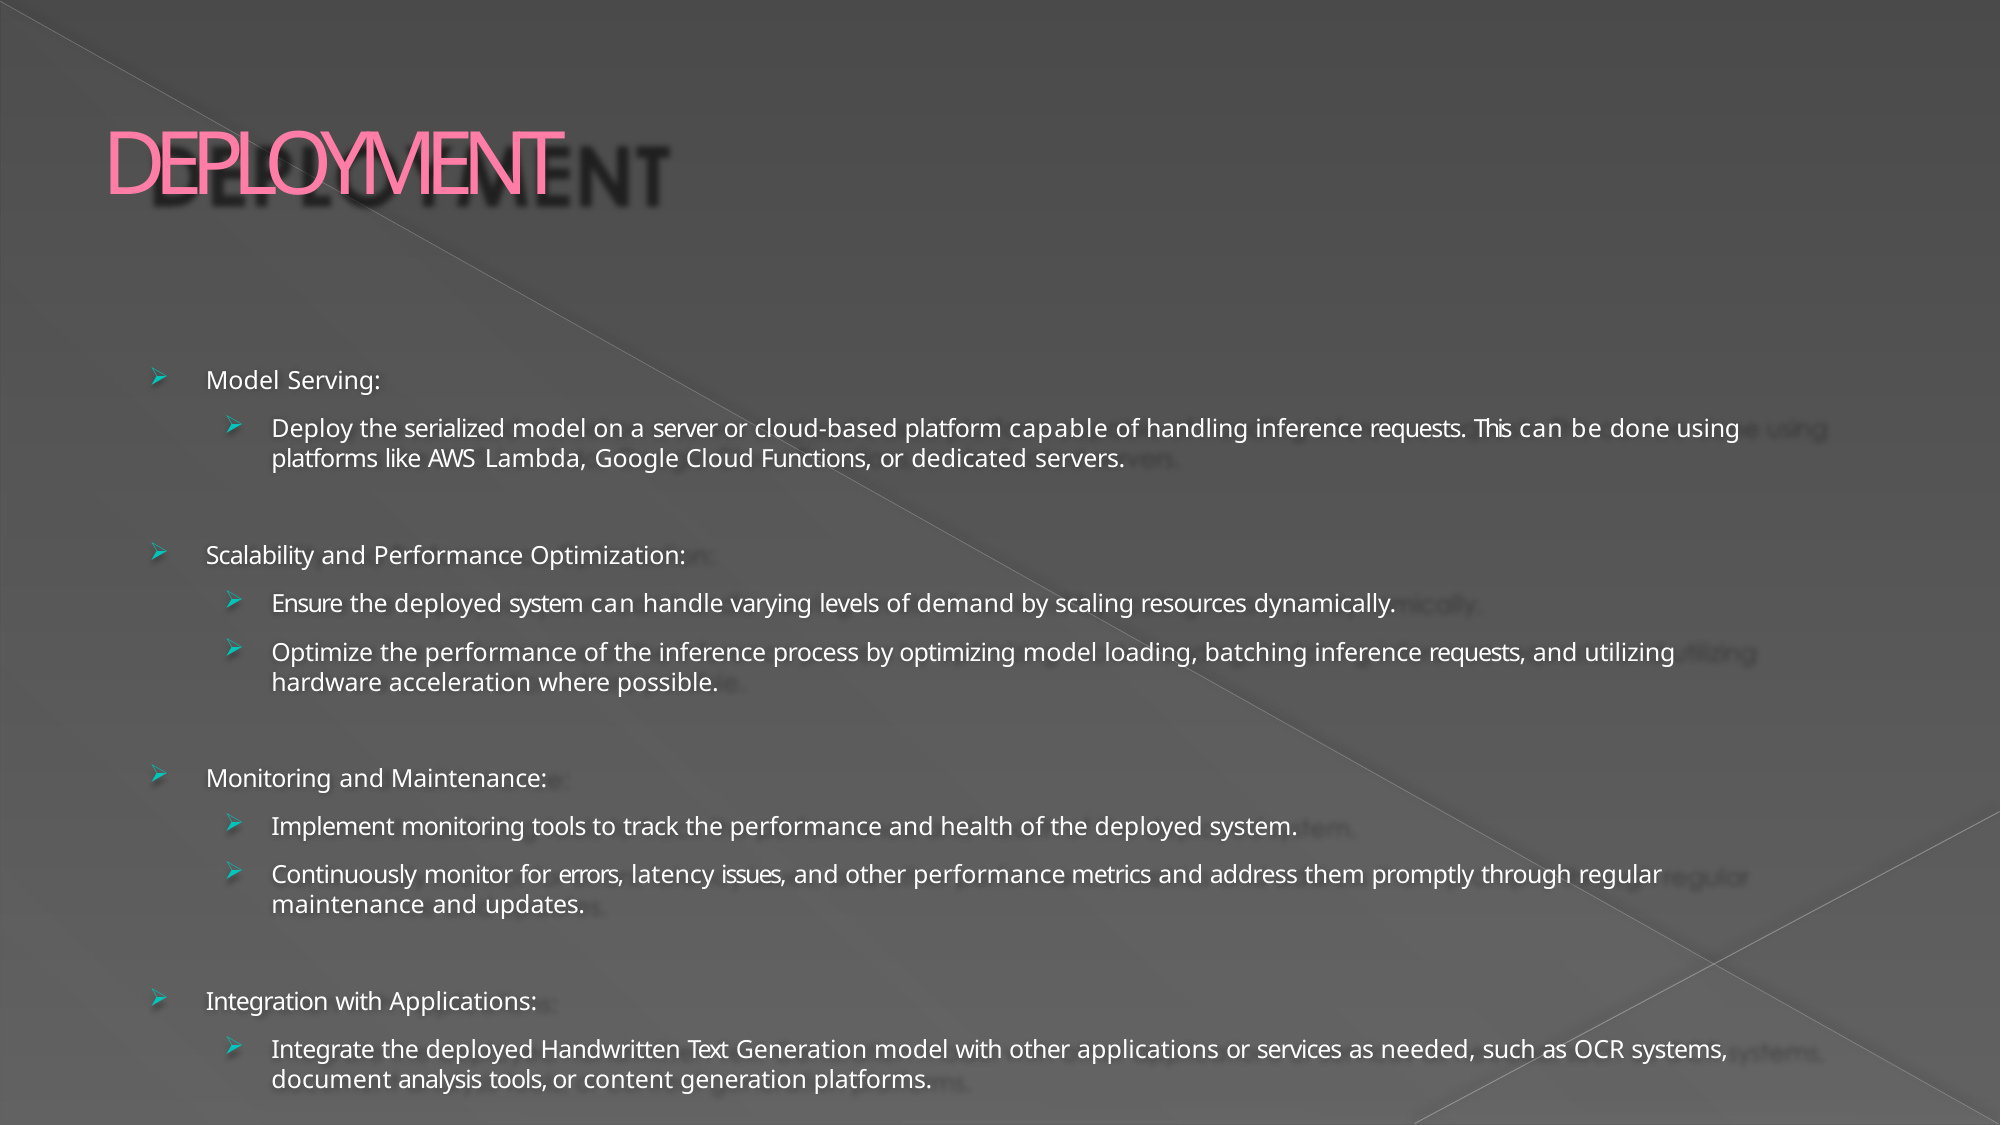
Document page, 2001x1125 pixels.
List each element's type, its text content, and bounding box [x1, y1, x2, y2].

picture [88, 90, 730, 284]
picture [126, 348, 1860, 1121]
title DEPLOYMENT [99, 63, 1900, 254]
